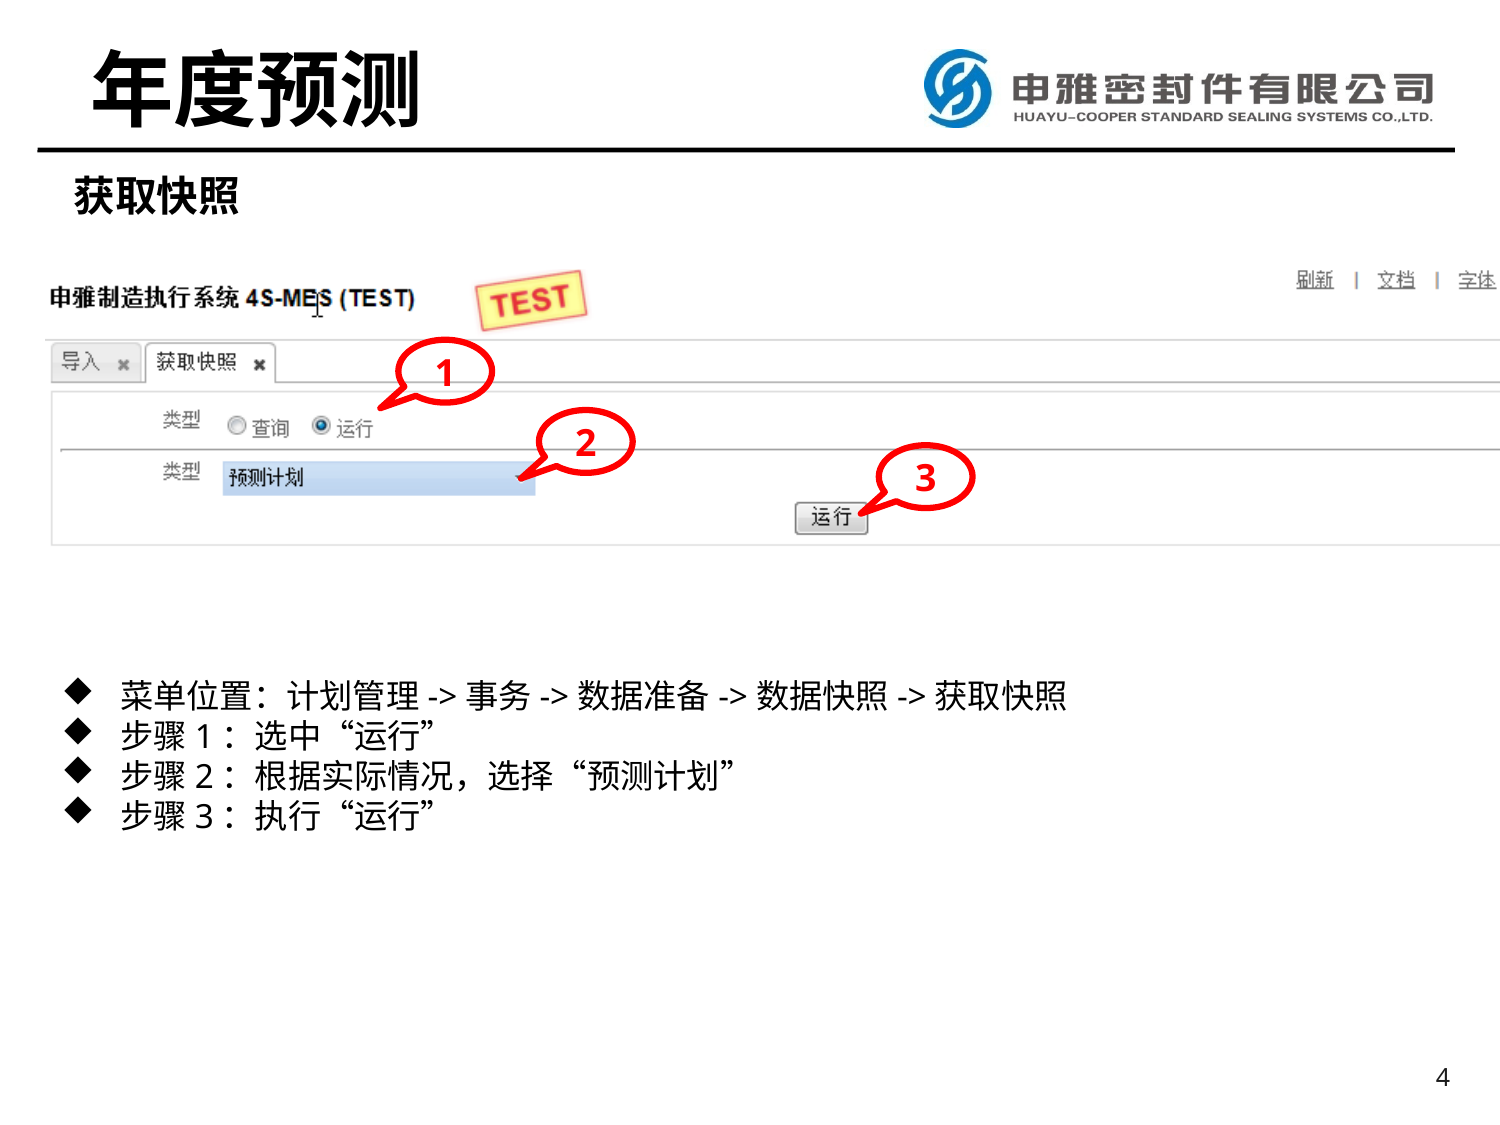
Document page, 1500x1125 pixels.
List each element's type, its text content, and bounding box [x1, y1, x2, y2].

text_box 获取快照 [58, 152, 1409, 237]
title 年度预测 [75, 45, 1425, 129]
text_box 菜单位置：计划管理->事务->数据准备->数据快照->获取快照 步骤1：选中“运行” 步骤2：根据实际情况，选择“预测计划” 步骤3：执行“运行” [46, 667, 1465, 883]
picture [45, 269, 1500, 569]
picture [1425, 49, 1433, 128]
